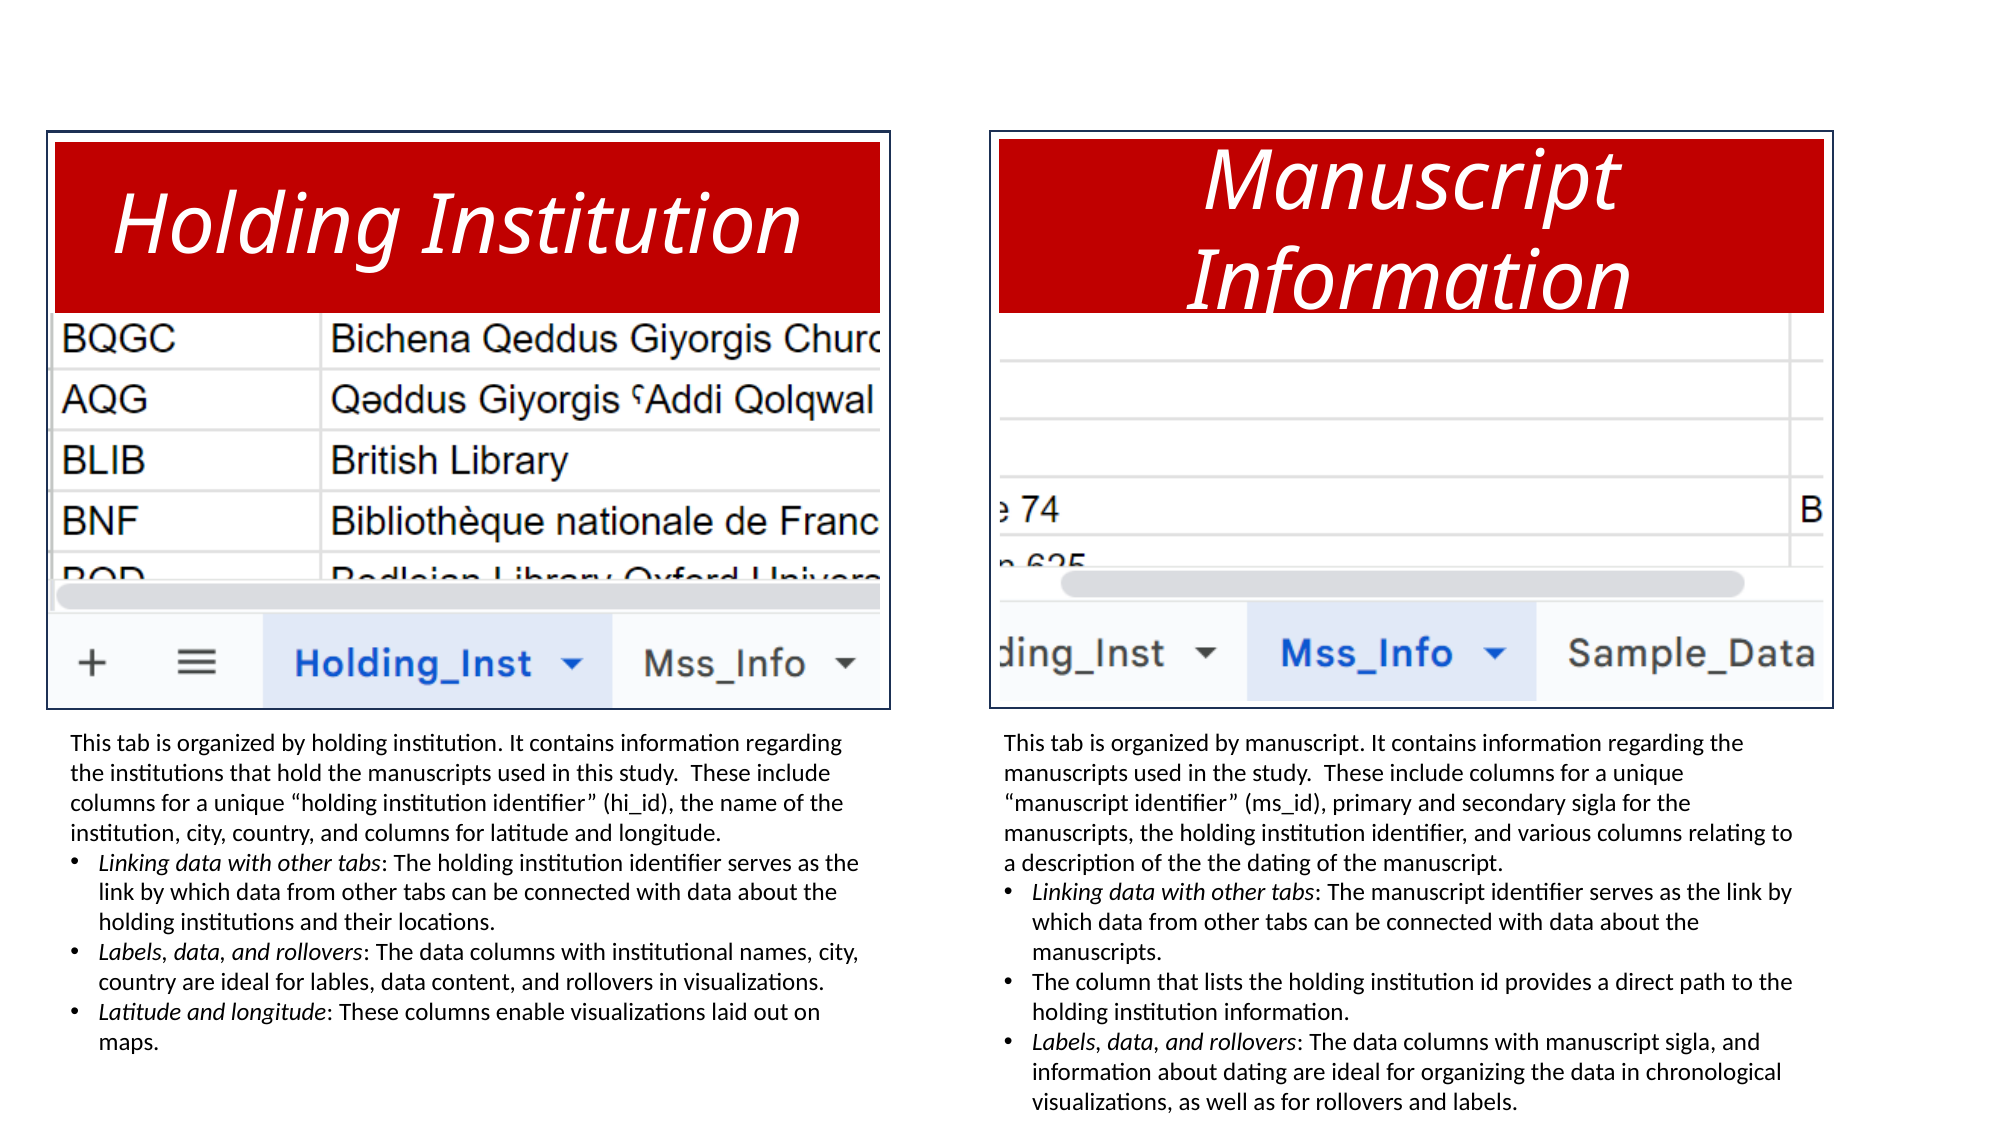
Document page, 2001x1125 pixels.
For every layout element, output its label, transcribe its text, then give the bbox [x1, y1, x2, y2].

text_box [990, 130, 1834, 709]
text_box This tab is organized by holding institution. It contains information regarding the institutions that hold the manuscripts used in this study. These include columns for a unique “holding institution identifier” (hi_id), the name of the institution, city, country, and columns for latitude and longitude. Linking data with other tabs: The holding institution identifier serves as the link by which data from other tabs can be connected with data about the holding institutions and their locations. Labels, data, and rollovers: The data columns with institutional names, city, country are ideal for lables, data content, and rollovers in visualizations. Latitude and longitude: These columns enable visualizations laid out on maps. [55, 718, 890, 1063]
text_box This tab is organized by manuscript. It contains information regarding the manuscripts used in the study. These include columns for a unique “manuscript identifier” (ms_id), primary and secondary sigla for the manuscripts, the holding institution identifier, and various columns relating to a description of the the dating of the manuscript. Linking data with other tabs: The manuscript identifier serves as the link by which data from other tabs can be connected with data about the manuscripts. The column that lists the holding institution id provides a direct path to the holding institution information. Labels, data, and rollovers: The data columns with manuscript sigla, and information about dating are ideal for organizing the data in chronological visualizations, as well as for rollovers and labels. [989, 718, 1824, 1123]
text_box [46, 131, 890, 710]
